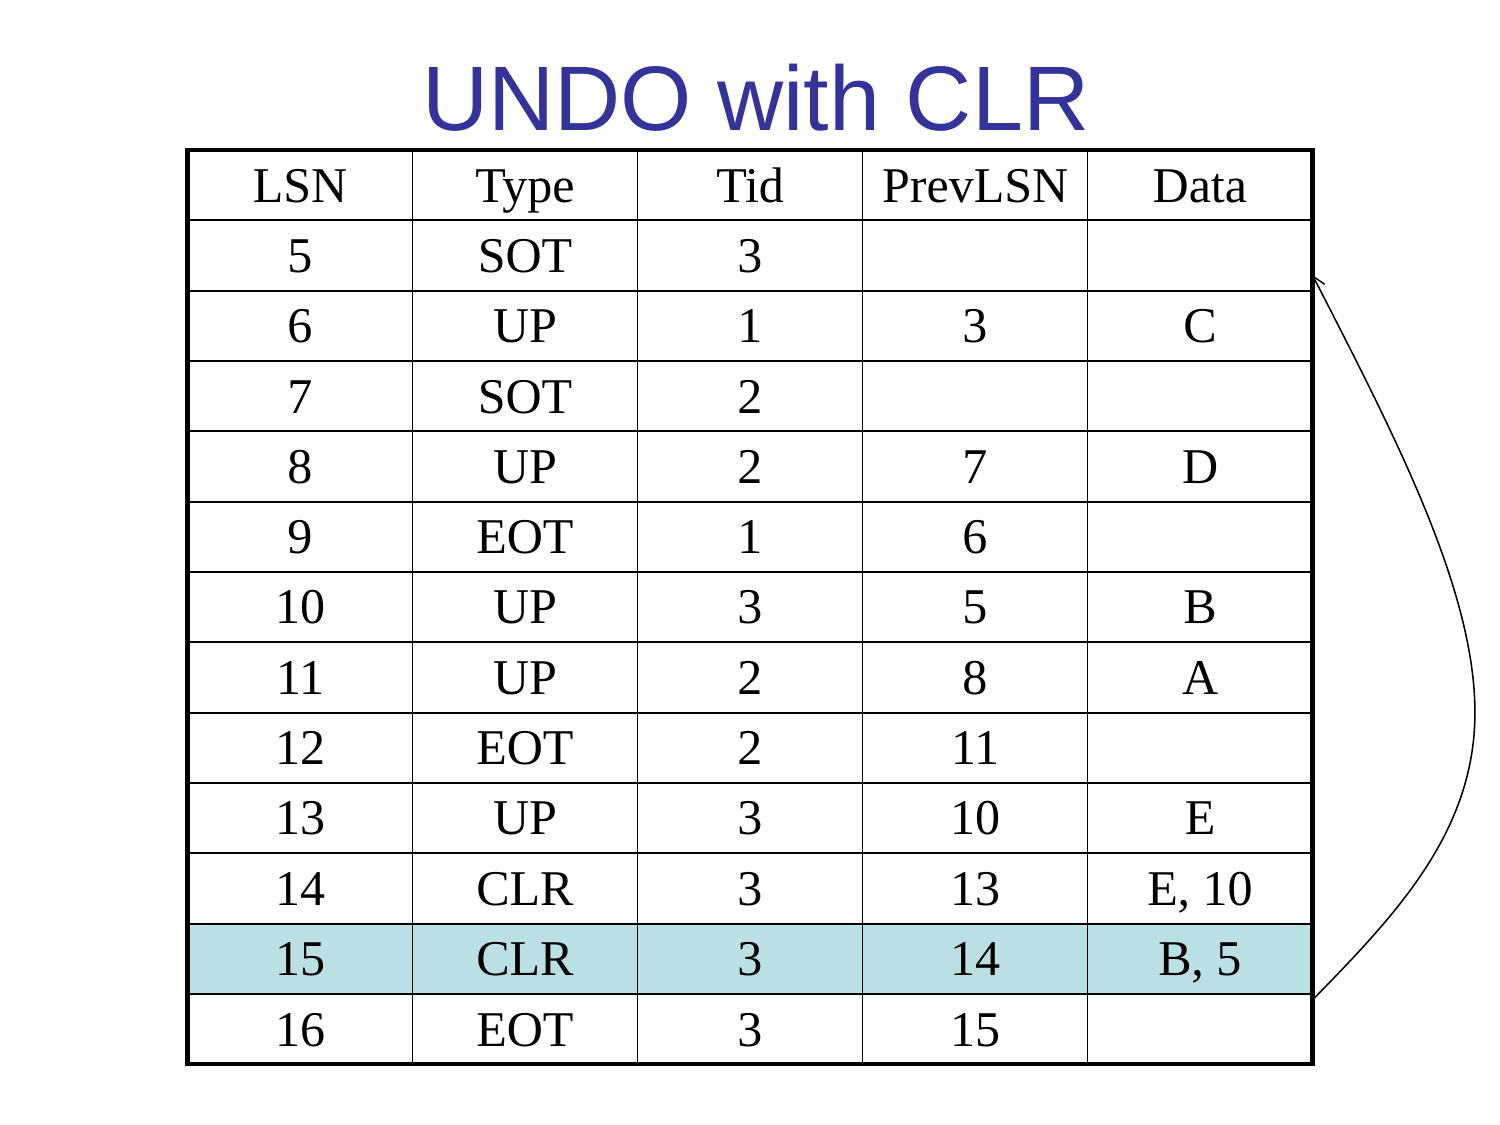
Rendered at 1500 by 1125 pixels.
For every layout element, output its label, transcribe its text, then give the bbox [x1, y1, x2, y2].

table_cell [413, 995, 637, 1062]
table_cell EOT [413, 503, 637, 571]
table_cell C [1088, 292, 1310, 360]
table_cell UP [413, 643, 637, 712]
table_header LSN [190, 152, 412, 219]
table_cell 2 [638, 362, 862, 430]
table_cell 7 [863, 432, 1087, 501]
table_cell 3 [638, 221, 862, 290]
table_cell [863, 643, 1087, 712]
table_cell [863, 925, 1087, 993]
table_cell [863, 362, 1087, 430]
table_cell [413, 925, 637, 993]
table_header PrevLSN [863, 152, 1087, 219]
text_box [1312, 275, 1476, 1001]
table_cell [638, 995, 862, 1062]
table_cell UP [413, 432, 637, 501]
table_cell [863, 854, 1087, 923]
table_header Type [413, 152, 637, 219]
table_cell 6 [190, 292, 412, 360]
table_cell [413, 854, 637, 923]
table_cell 5 [190, 221, 412, 290]
table_cell 10 [190, 573, 412, 641]
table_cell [190, 714, 412, 782]
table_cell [638, 854, 862, 923]
table_cell 1 [638, 292, 862, 360]
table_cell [638, 925, 862, 993]
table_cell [190, 784, 412, 852]
title UNDO with CLR [62, 12, 1450, 175]
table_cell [1088, 714, 1310, 782]
table_cell 1 [638, 503, 862, 571]
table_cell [413, 784, 637, 852]
table_cell [1088, 362, 1310, 430]
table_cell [638, 714, 862, 782]
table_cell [1088, 854, 1310, 923]
table_cell 7 [190, 362, 412, 430]
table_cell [863, 995, 1087, 1062]
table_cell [638, 784, 862, 852]
table_cell [863, 221, 1087, 290]
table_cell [863, 784, 1087, 852]
table_cell B [1088, 573, 1310, 641]
table_header Data [1088, 152, 1310, 219]
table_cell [1088, 643, 1310, 712]
table_cell UP [413, 292, 637, 360]
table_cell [638, 643, 862, 712]
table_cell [413, 714, 637, 782]
table_cell D [1088, 432, 1310, 501]
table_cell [190, 995, 412, 1062]
table_cell 9 [190, 503, 412, 571]
table_cell [1088, 221, 1310, 290]
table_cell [1088, 784, 1310, 852]
table_header Tid [638, 152, 862, 219]
table_cell UP [413, 573, 637, 641]
table_cell 5 [863, 573, 1087, 641]
table_cell 3 [638, 573, 862, 641]
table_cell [190, 925, 412, 993]
table_cell [1088, 503, 1310, 571]
table_cell SOT [413, 362, 637, 430]
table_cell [1088, 925, 1310, 993]
table_cell SOT [413, 221, 637, 290]
table_cell 3 [863, 292, 1087, 360]
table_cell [190, 854, 412, 923]
table_cell 11 [190, 643, 412, 712]
table_cell 8 [190, 432, 412, 501]
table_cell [1088, 995, 1310, 1062]
table_cell 6 [863, 503, 1087, 571]
table_cell 2 [638, 432, 862, 501]
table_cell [863, 714, 1087, 782]
